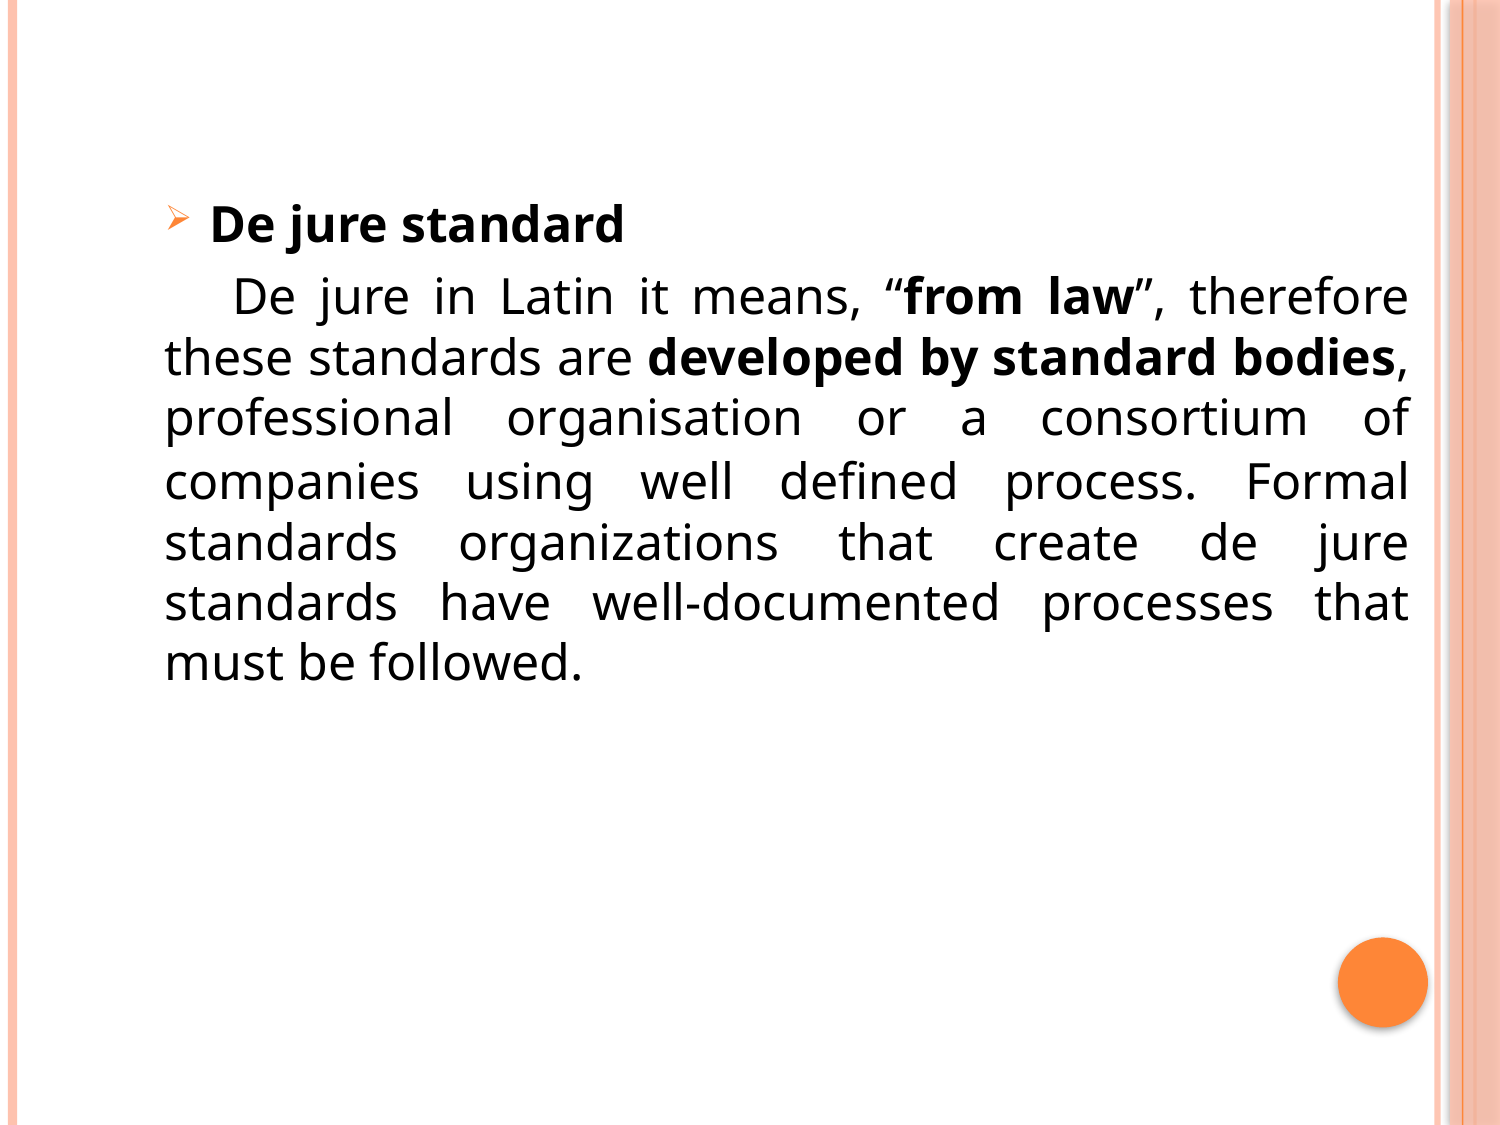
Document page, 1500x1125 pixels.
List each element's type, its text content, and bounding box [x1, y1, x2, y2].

list De jure standard De jure in Latin it means, “from law”, therefore these standards are developed by standard bodies, professional organisation or a consortium of companies using well defined process. Formal standards organizations that create de jure standards have well-documented processes that must be followed. [150, 112, 1425, 1013]
